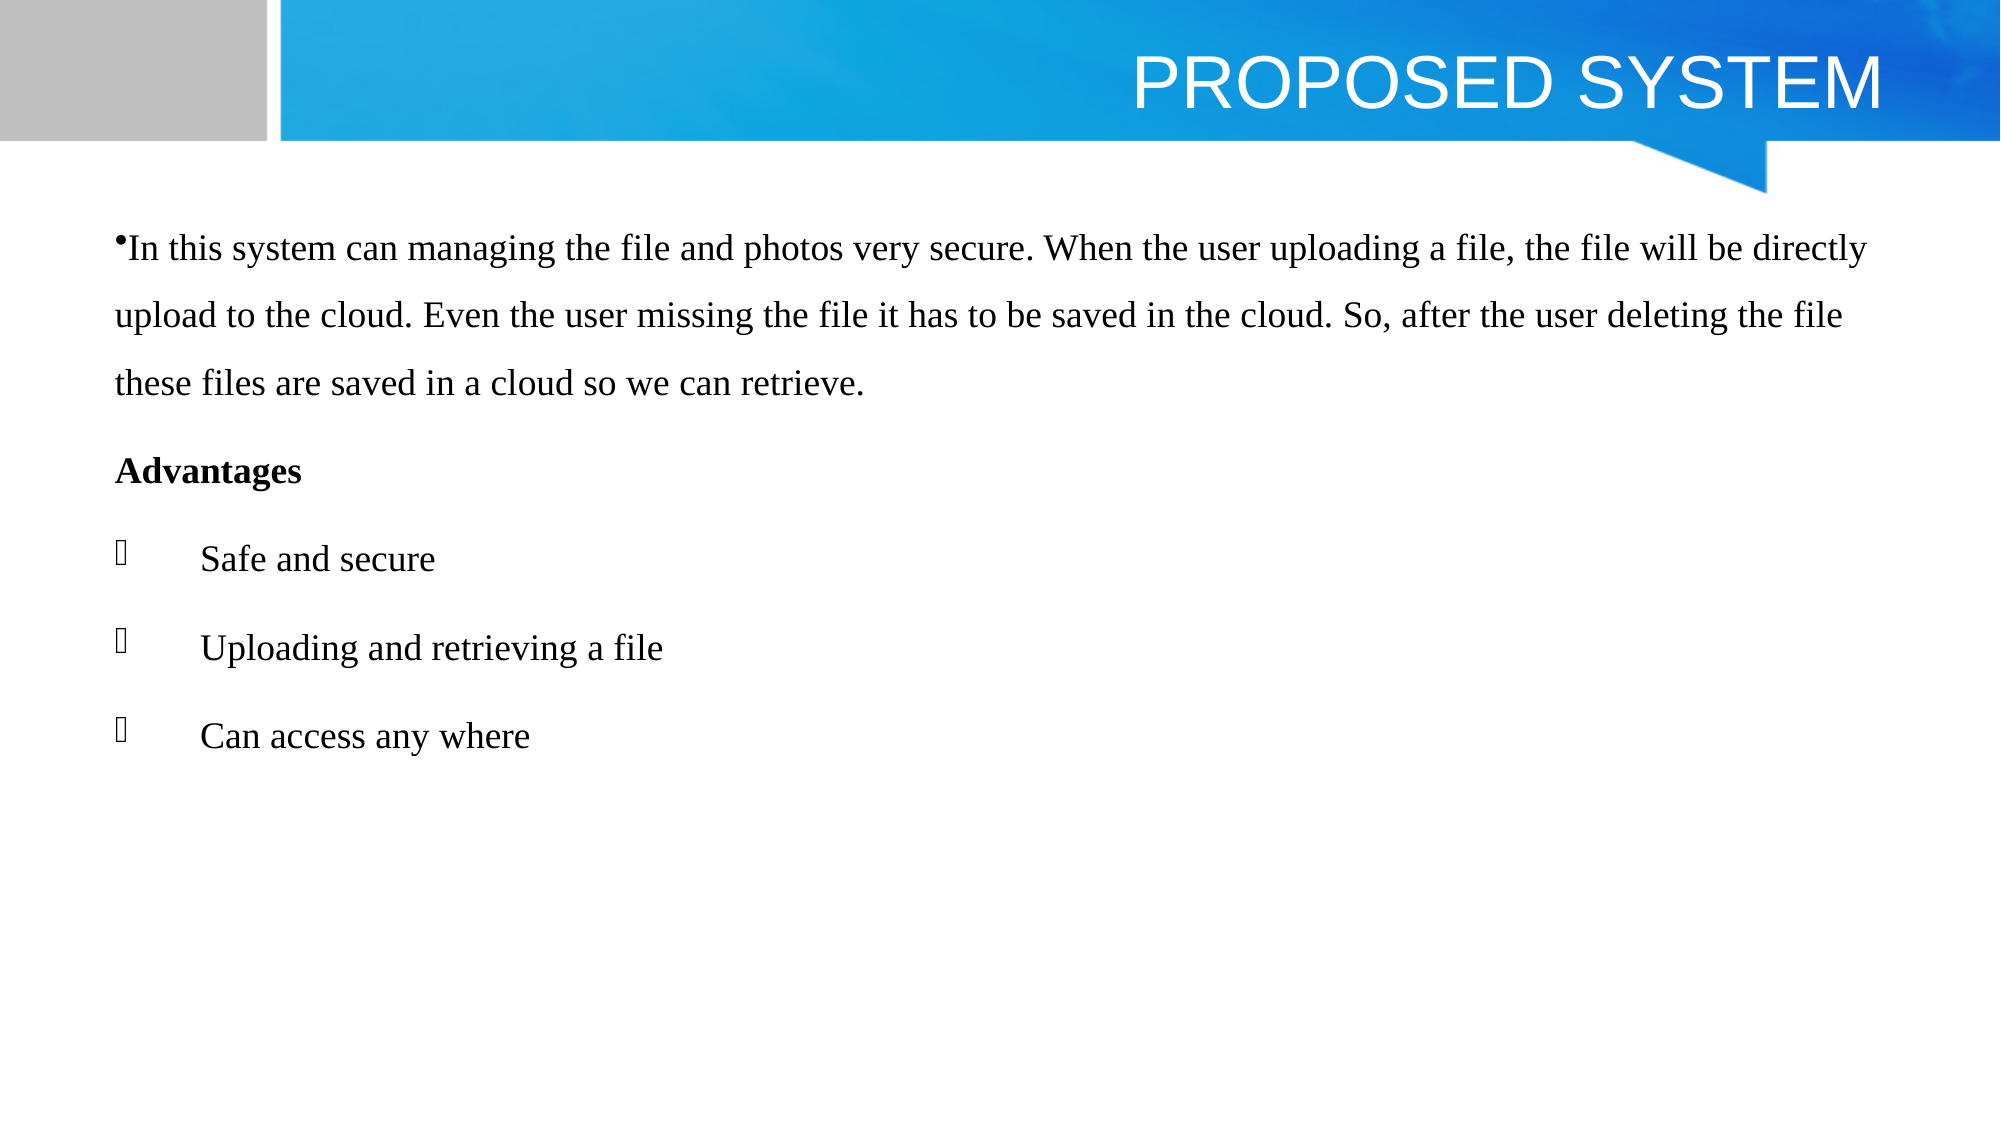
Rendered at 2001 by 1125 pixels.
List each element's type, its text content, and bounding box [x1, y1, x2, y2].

picture [0, 0, 2000, 1125]
list In this system can managing the file and photos very secure. When the user uploading a file, the file will be directly upload to the cloud. Even the user missing the file it has to be saved in the cloud. So, after the user deleting the file these files are saved in a cloud so we can retrieve. Advantages Safe and secure Uploading and retrieving a file Can access any where [99, 192, 1901, 1006]
title PROPOSED SYSTEM [99, 30, 1901, 127]
